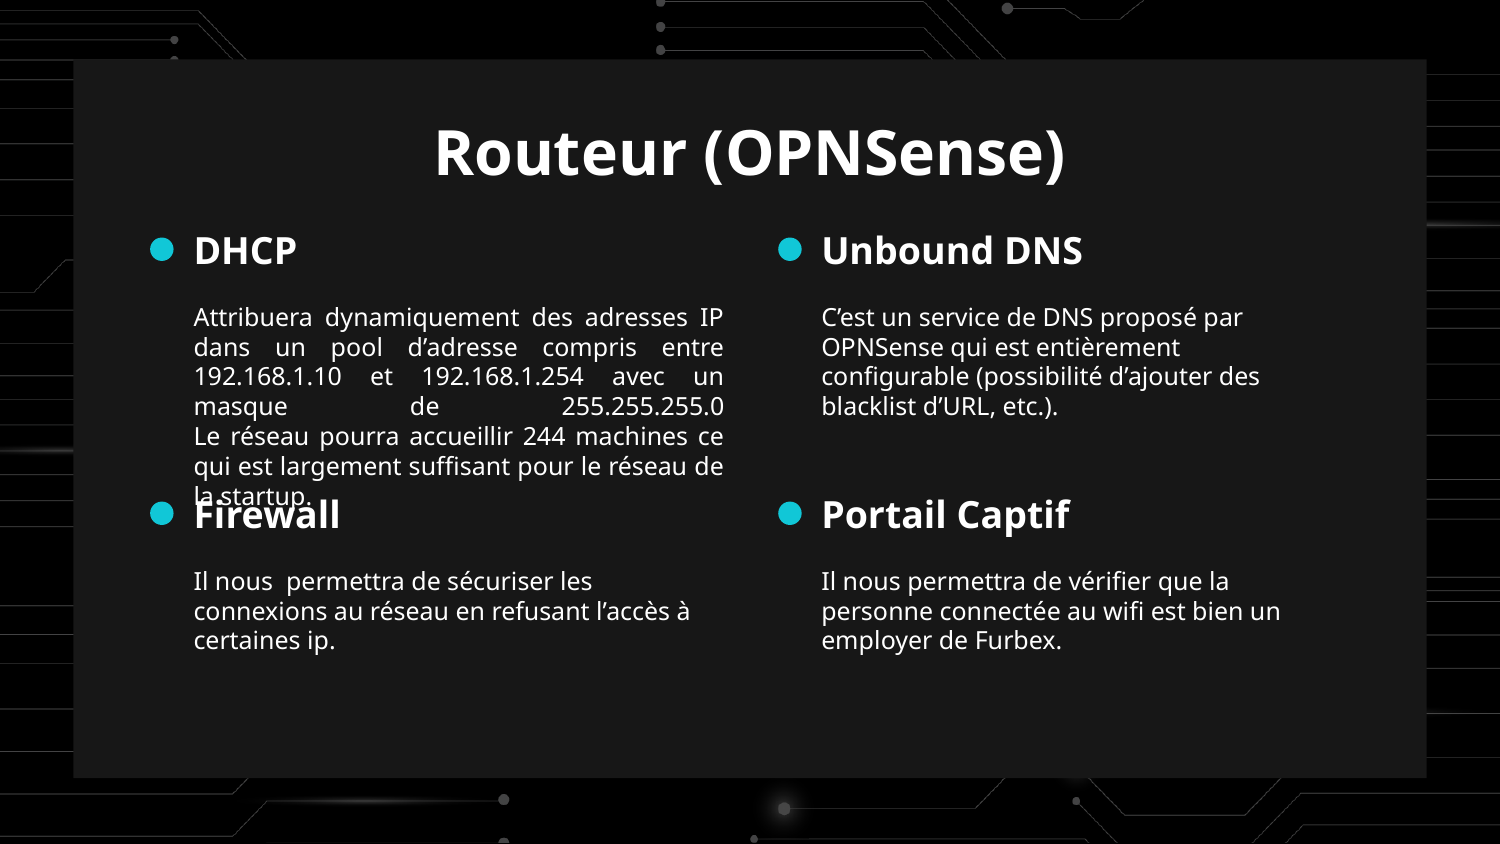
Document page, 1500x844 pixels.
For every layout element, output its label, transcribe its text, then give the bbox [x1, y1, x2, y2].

text_box [150, 501, 174, 526]
subtitle Firewall [178, 473, 723, 552]
subtitle Il nous permettra de vérifier que la personne connectée au wifi est bien un employer de Furbex. [806, 552, 1350, 742]
subtitle DHCP [178, 208, 723, 287]
subtitle Il nous permettra de sécuriser les connexions au réseau en refusant l’accès à certaines ip. [178, 552, 723, 742]
text_box [778, 501, 802, 526]
subtitle Portail Captif [806, 473, 1350, 552]
text_box [778, 237, 802, 261]
subtitle C’est un service de DNS proposé par OPNSense qui est entièrement configurable (possibilité d’ajouter des blacklist d’URL, etc.). [806, 287, 1350, 473]
text_box [150, 237, 174, 261]
subtitle Attribuera dynamiquement des adresses IP dans un pool d’adresse compris entre 192.168.1.10 et 192.168.1.254 avec un masque de 255.255.255.0 Le réseau pourra accueillir 244 machines ce qui est largement suffisant pour le réseau de la startup. [178, 286, 740, 478]
picture [0, 0, 1500, 843]
subtitle Unbound DNS [806, 208, 1350, 287]
title Routeur (OPNSense) [118, 98, 1382, 192]
